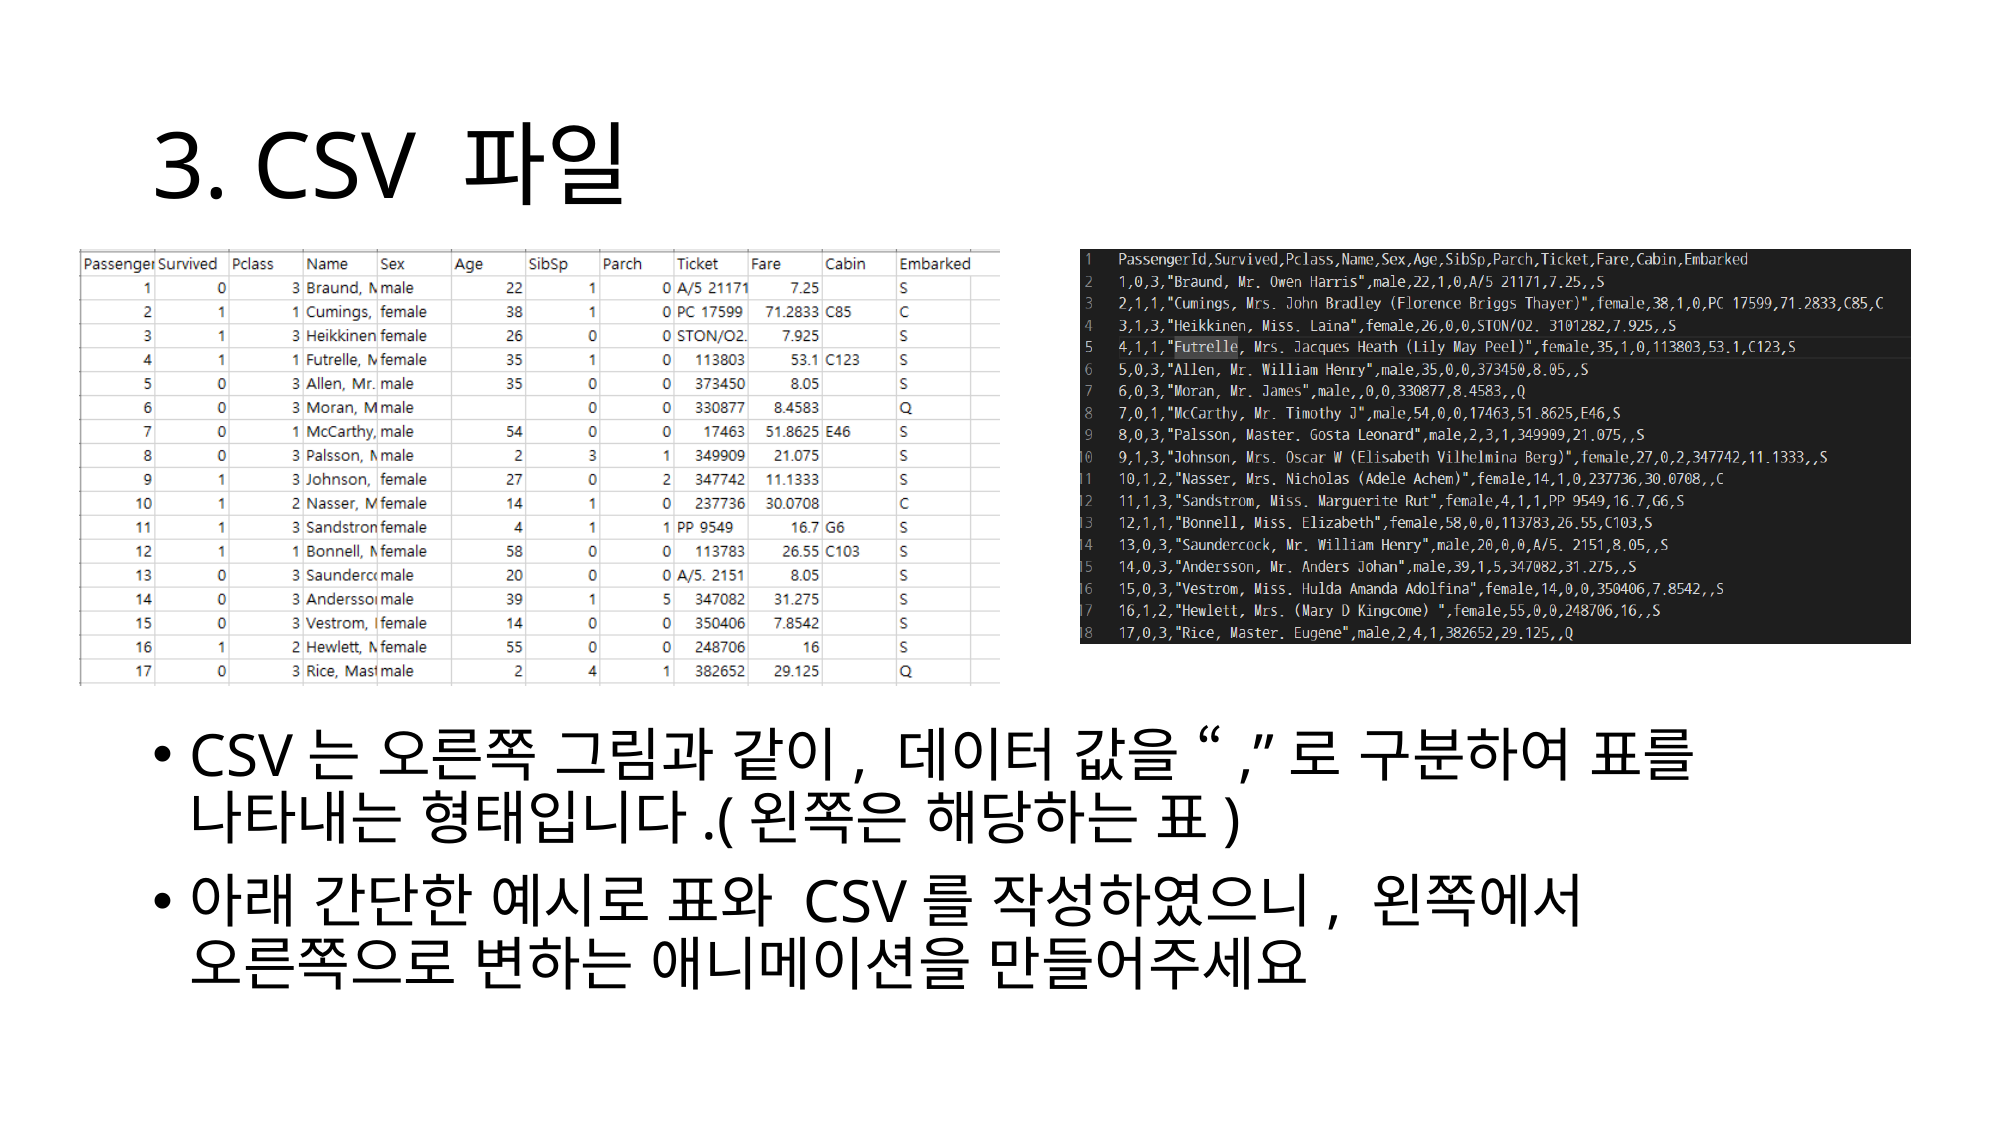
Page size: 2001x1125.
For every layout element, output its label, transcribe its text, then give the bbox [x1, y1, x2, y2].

picture [78, 249, 1000, 686]
list CSV는 오른쪽 그림과 같이, 데이터 값을 “,”로 구분하여 표를 나타내는 형태입니다.(왼쪽은 해당하는 표) 아래 간단한 예시로 표와 CSV를 작성하였으니, 왼쪽에서 오른쪽으로 변하는 애니메이션을 만들어주세요 [137, 718, 1863, 1014]
picture [1080, 249, 1911, 644]
title 3. CSV 파일 [137, 59, 1863, 278]
